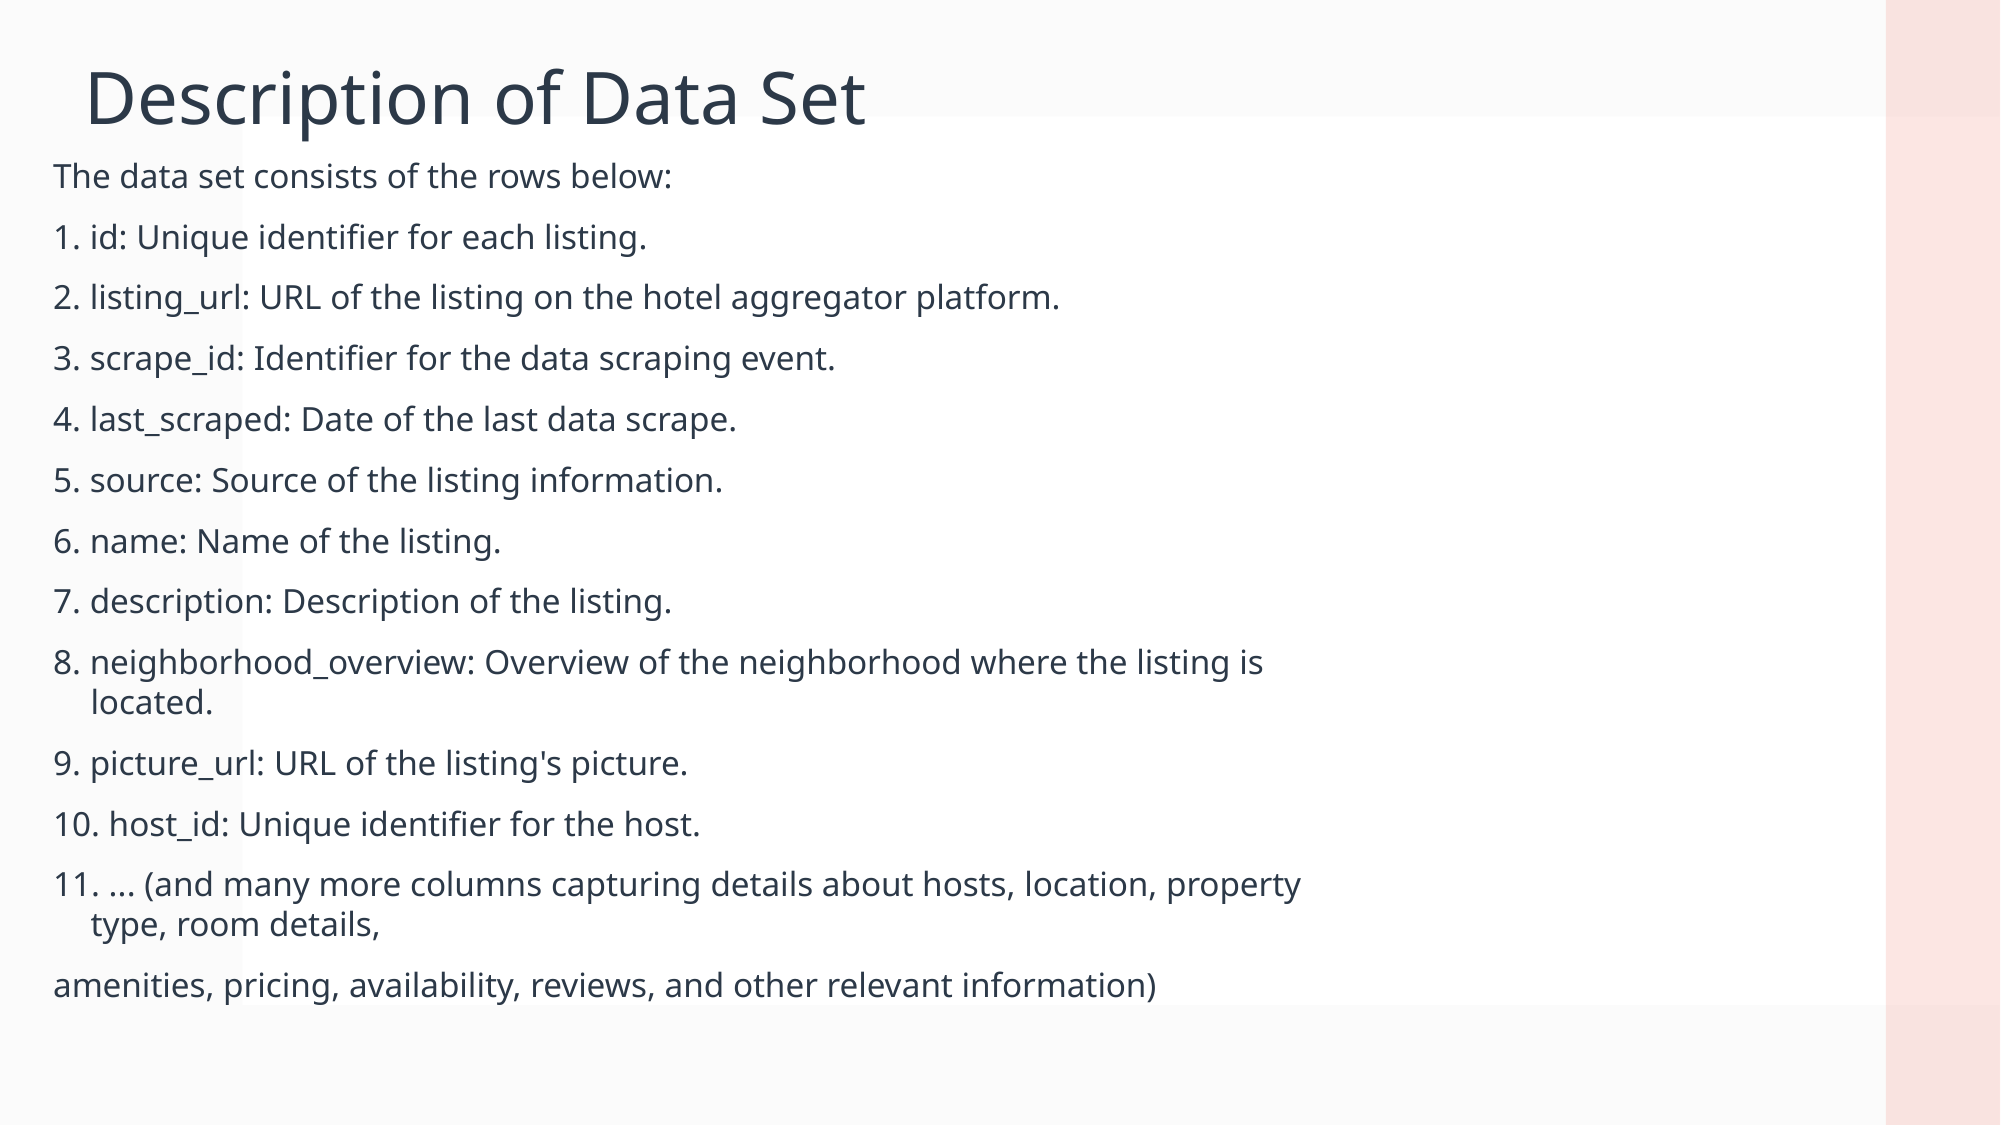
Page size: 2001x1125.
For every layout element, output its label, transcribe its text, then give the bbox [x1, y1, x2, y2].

subtitle The data set consists of the rows below: 1. id: Unique identifier for each listing. 2. listing_url: URL of the listing on the hotel aggregator platform. 3. scrape_id: Identifier for the data scraping event. 4. last_scraped: Date of the last data scrape. 5. source: Source of the listing information. 6. name: Name of the listing. 7. description: Description of the listing. 8. neighborhood_overview: Overview of the neighborhood where the listing is located. 9. picture_url: URL of the listing's picture. 10. host_id: Unique identifier for the host. 11. ... (and many more columns capturing details about hosts, location, property type, room details, amenities, pricing, availability, reviews, and other relevant information) [38, 147, 1375, 1081]
title Description of Data Set [69, 6, 937, 147]
